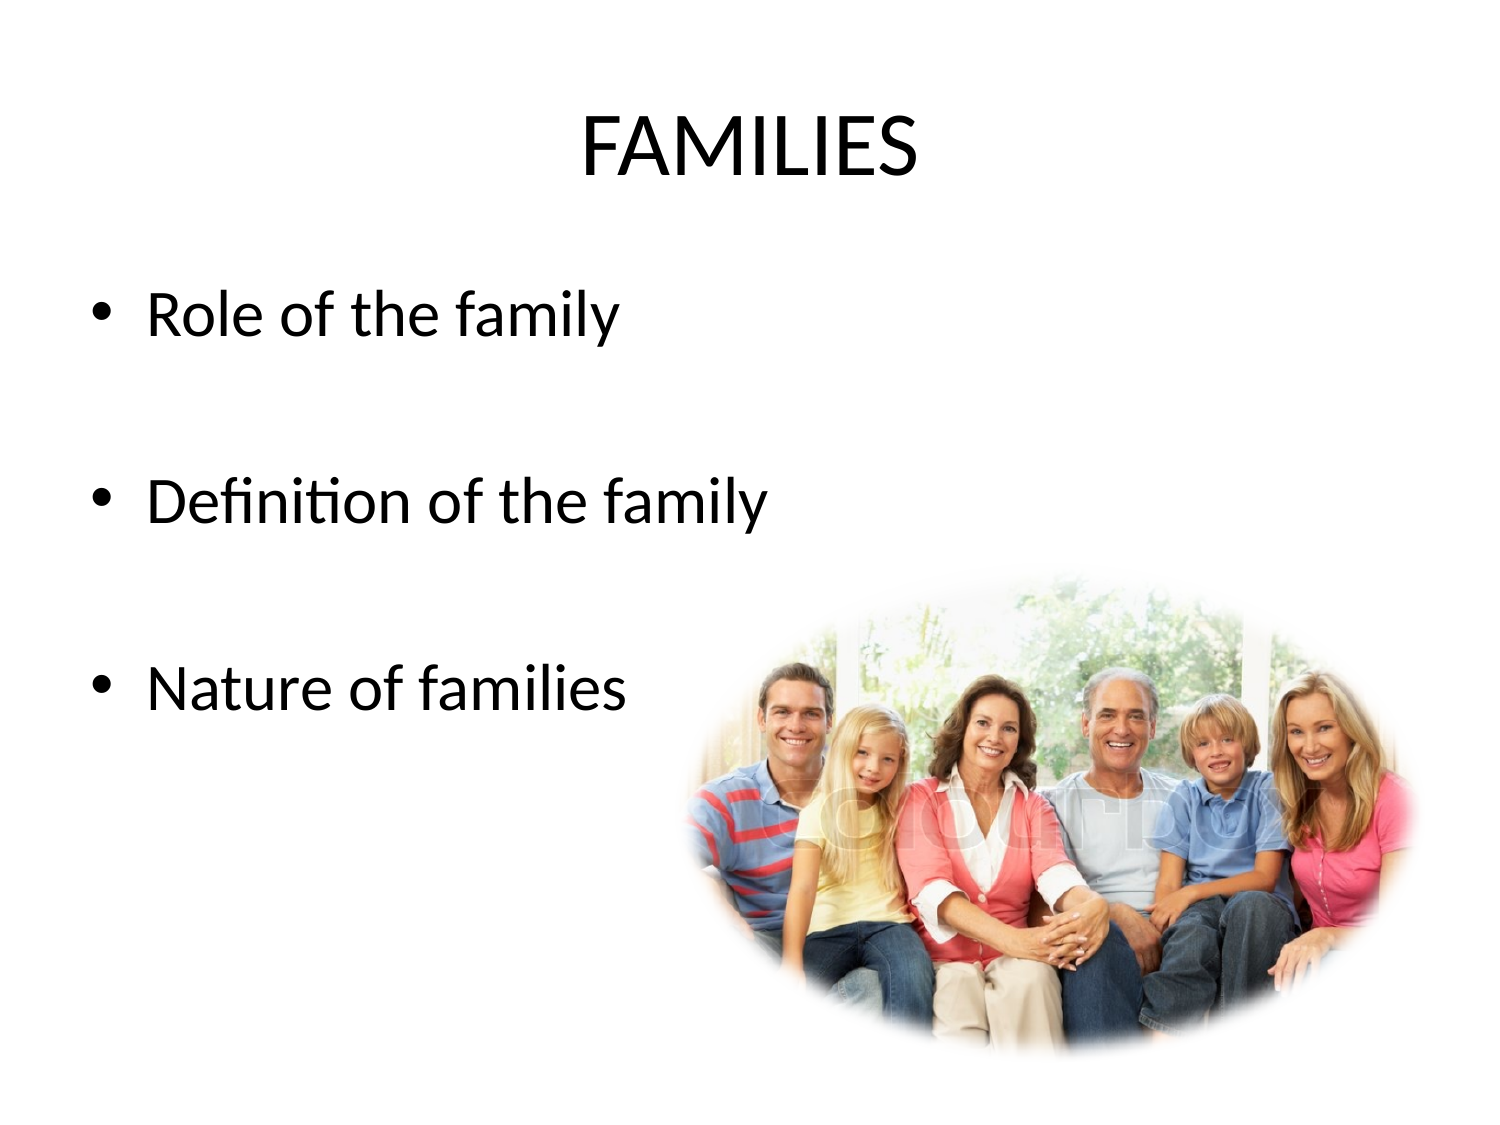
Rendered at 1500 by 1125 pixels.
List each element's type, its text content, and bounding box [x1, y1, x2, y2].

picture [674, 562, 1426, 1063]
list Role of the family Definition of the family Nature of families [75, 262, 1425, 1005]
title FAMILIES [75, 45, 1425, 233]
